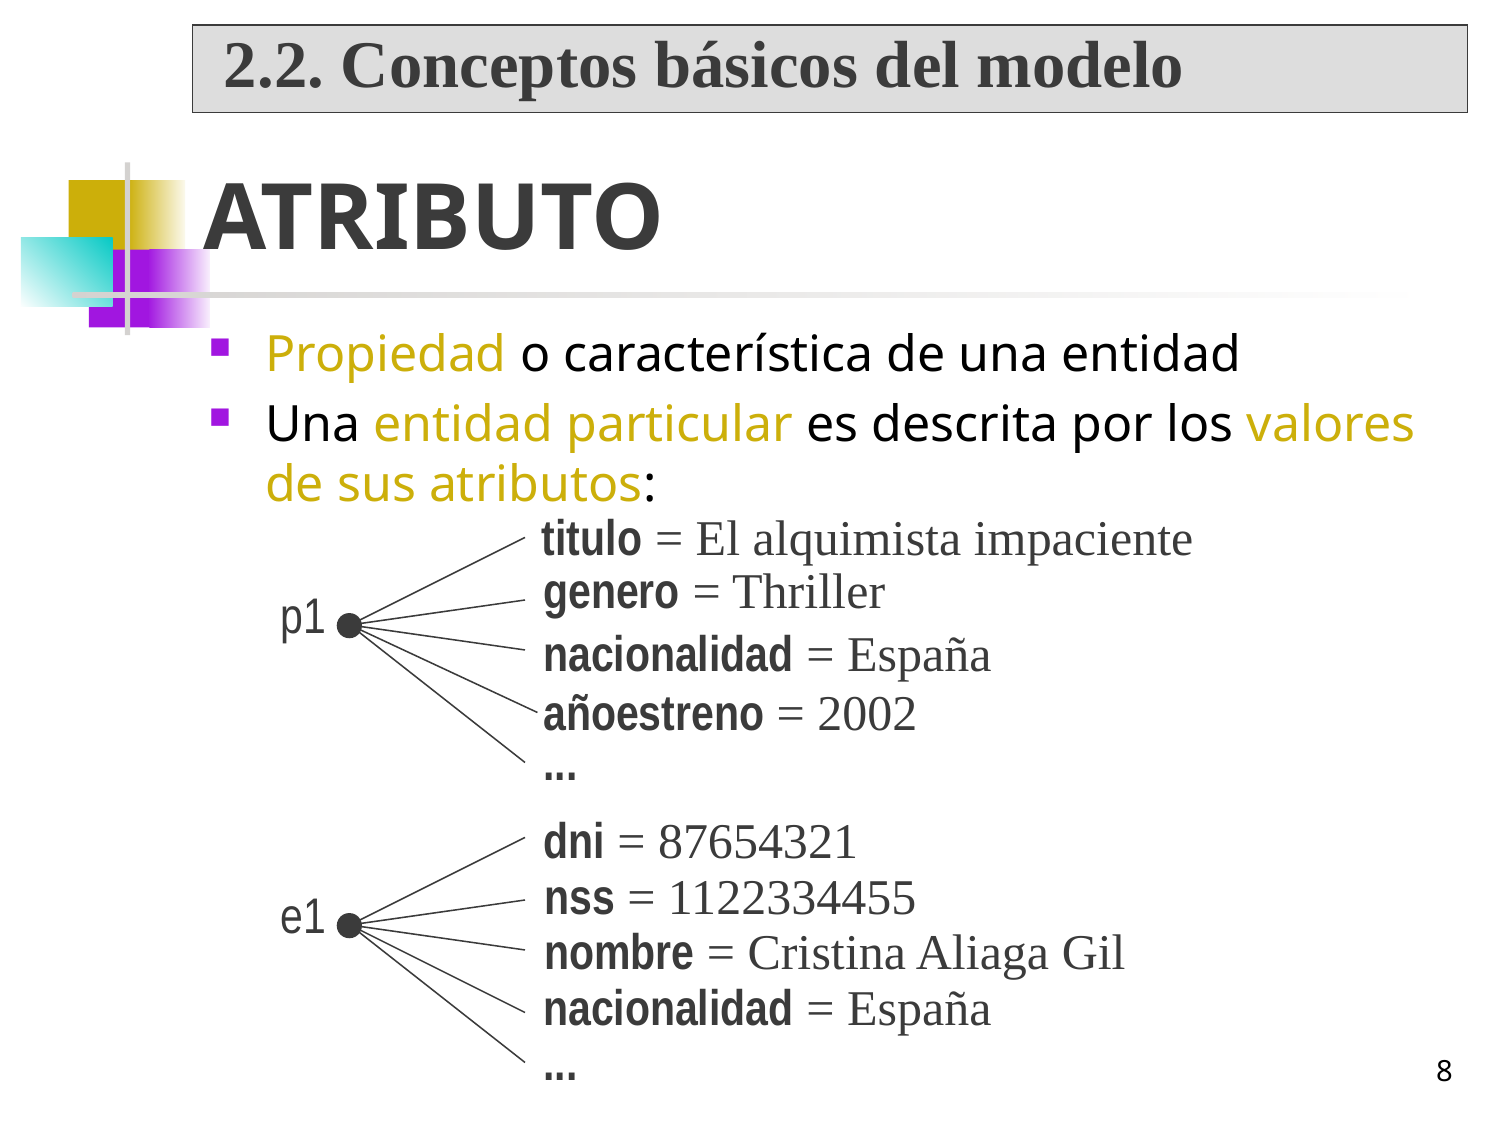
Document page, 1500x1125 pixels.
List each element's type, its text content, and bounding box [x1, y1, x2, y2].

list Propiedad o característica de una entidad Una entidad particular es descrita por los valores de sus atributos: [193, 314, 1470, 568]
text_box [274, 802, 1134, 1098]
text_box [274, 499, 1199, 798]
slide_number 8 [1154, 1023, 1468, 1100]
title ATRIBUTO [188, 162, 1468, 276]
text_box 2.2. Conceptos básicos del modelo [192, 24, 1468, 113]
